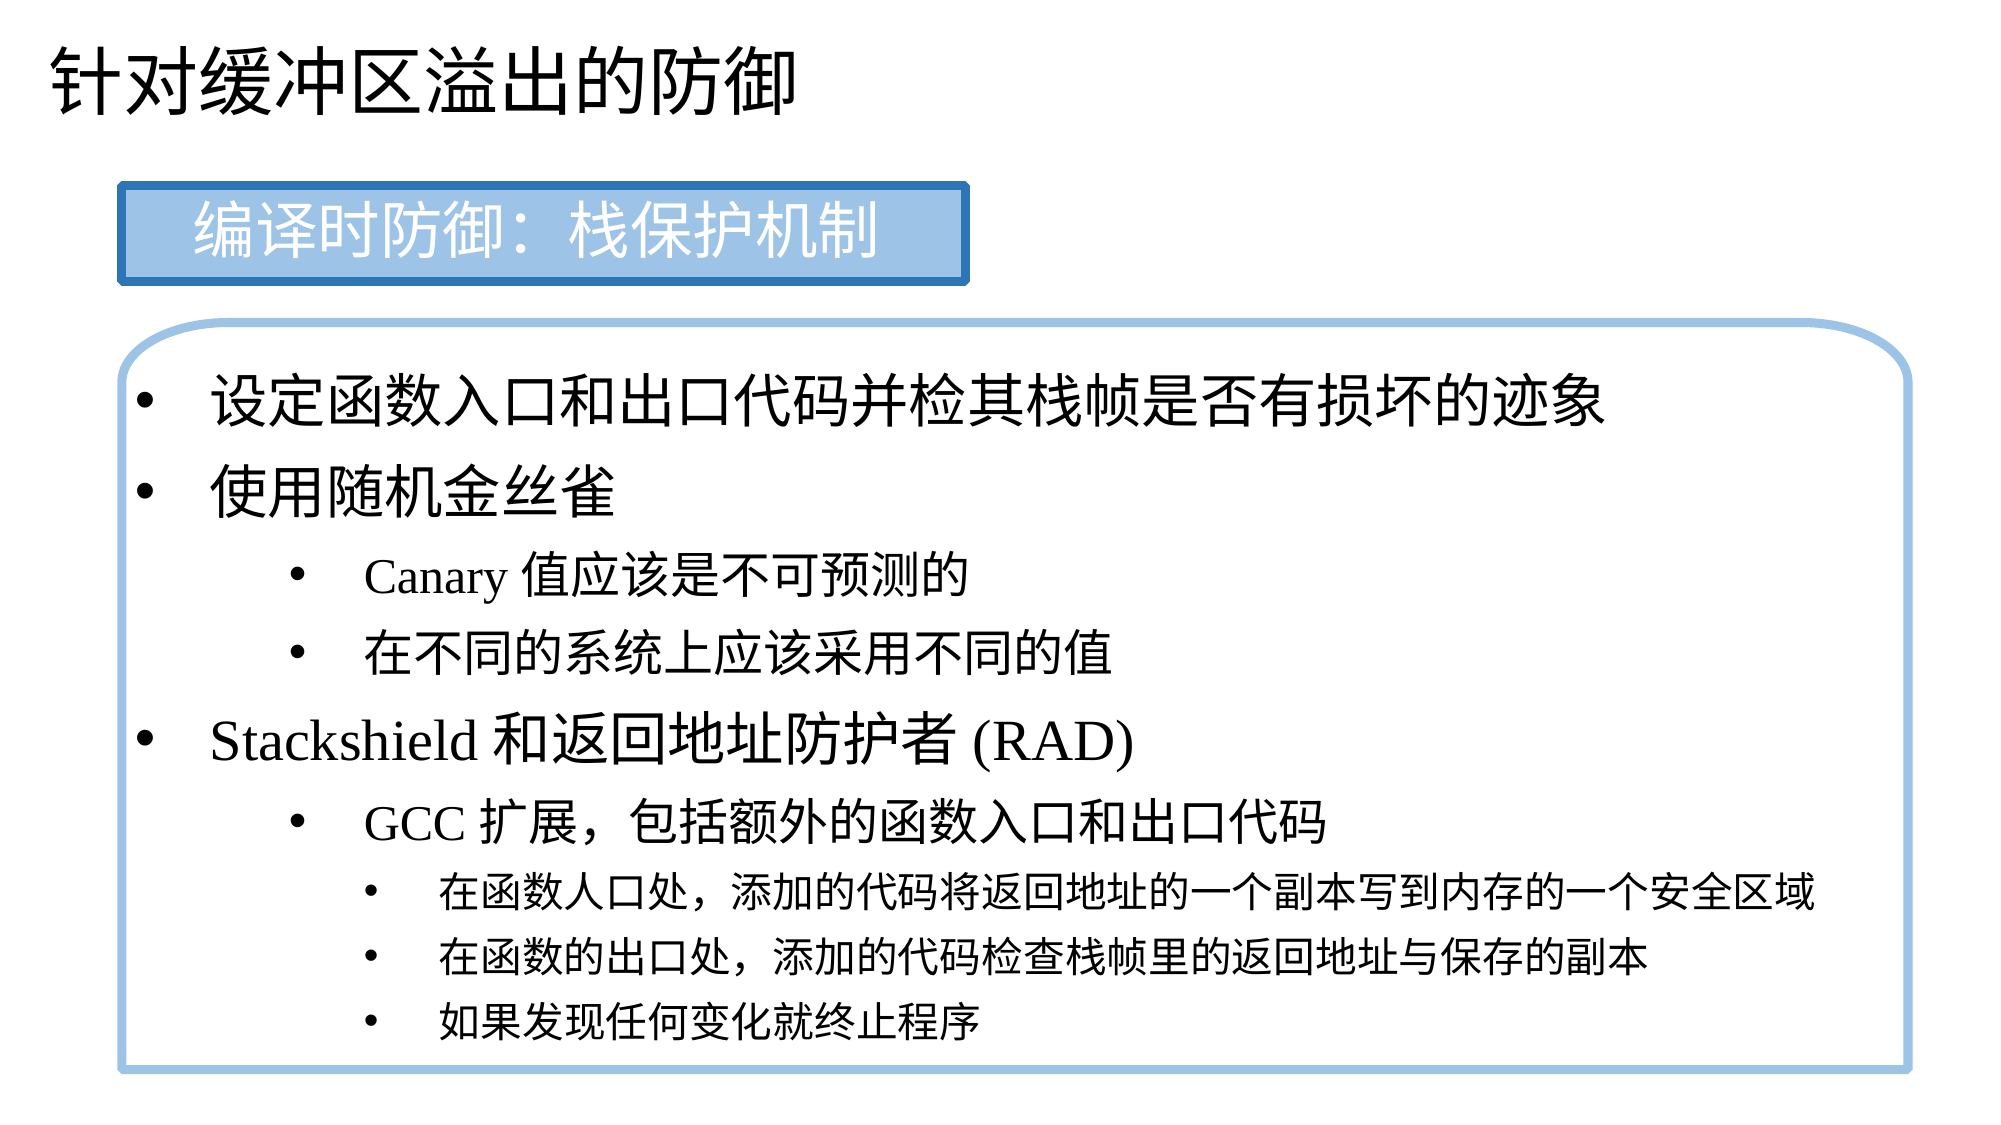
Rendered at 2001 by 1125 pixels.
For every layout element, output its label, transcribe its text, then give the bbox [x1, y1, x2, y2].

text_box 针对缓冲区溢出的防御 [31, 0, 919, 160]
text_box 编译时防御：栈保护机制 [121, 185, 966, 282]
text_box 设定函数入口和出口代码并检其栈帧是否有损坏的迹象 使用随机金丝雀 Canary值应该是不可预测的 在不同的系统上应该采用不同的值 Stackshield和返回地址防护者(RAD) GCC扩展，包括额外的函数入口和出口代码 在函数人口处，添加的代码将返回地址的一个副本写到内存的一个安全区域 在函数的出口处，添加的代码检查栈帧里的返回地址与保存的副本 如果发现任何变化就终止程序 [121, 322, 1909, 1070]
